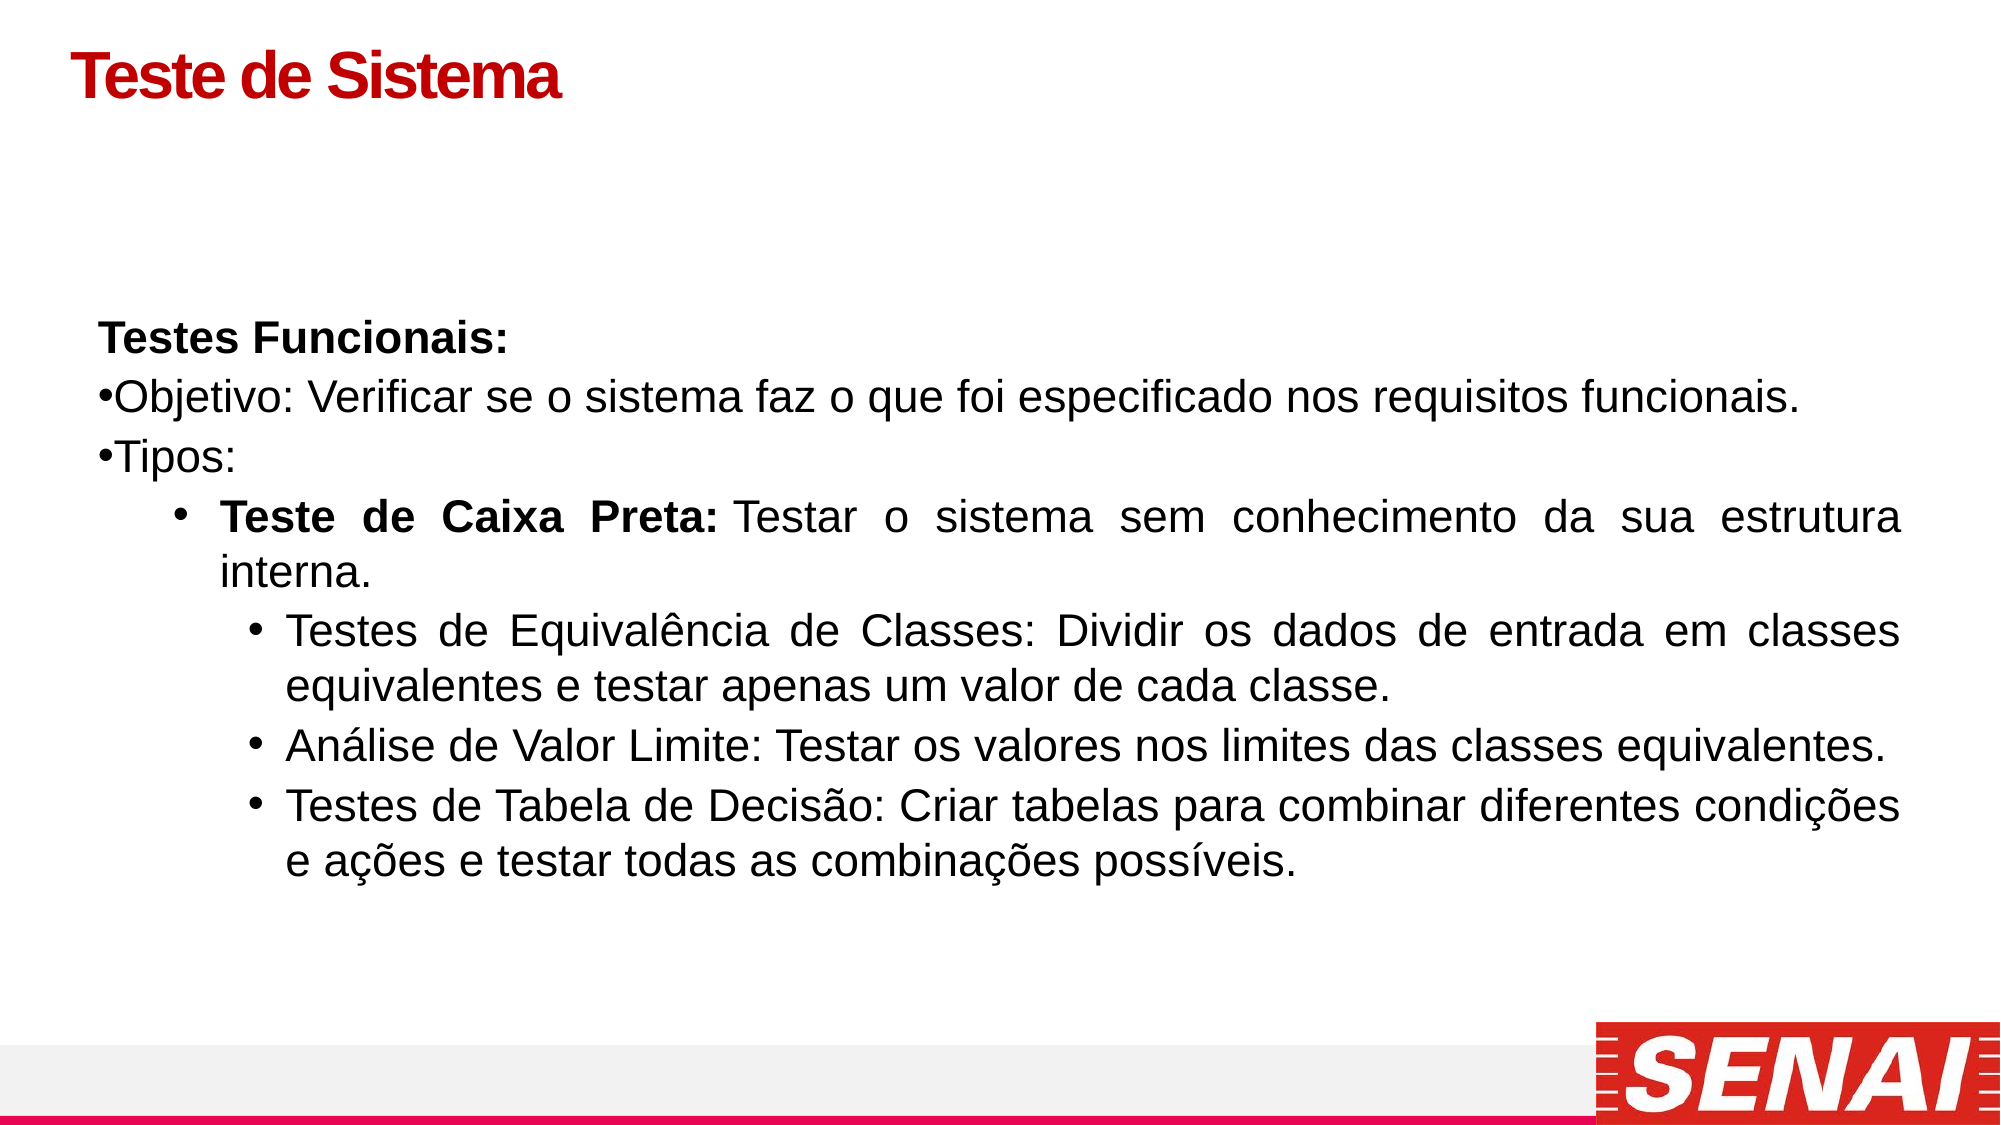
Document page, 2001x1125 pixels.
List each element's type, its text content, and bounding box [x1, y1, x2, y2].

text_box Teste de Sistema [70, 41, 1930, 113]
text_box Testes Funcionais: Objetivo: Verificar se o sistema faz o que foi especificado nos requisitos funcionais. Tipos: Teste de Caixa Preta: Testar o sistema sem conhecimento da sua estrutura interna. Testes de Equivalência de Classes: Dividir os dados de entrada em classes equivalentes e testar apenas um valor de cada classe. Análise de Valor Limite: Testar os valores nos limites das classes equivalentes. Testes de Tabela de Decisão: Criar tabelas para combinar diferentes condições e ações e testar todas as combinações possíveis. [83, 300, 1917, 953]
picture [1596, 1022, 2000, 1125]
